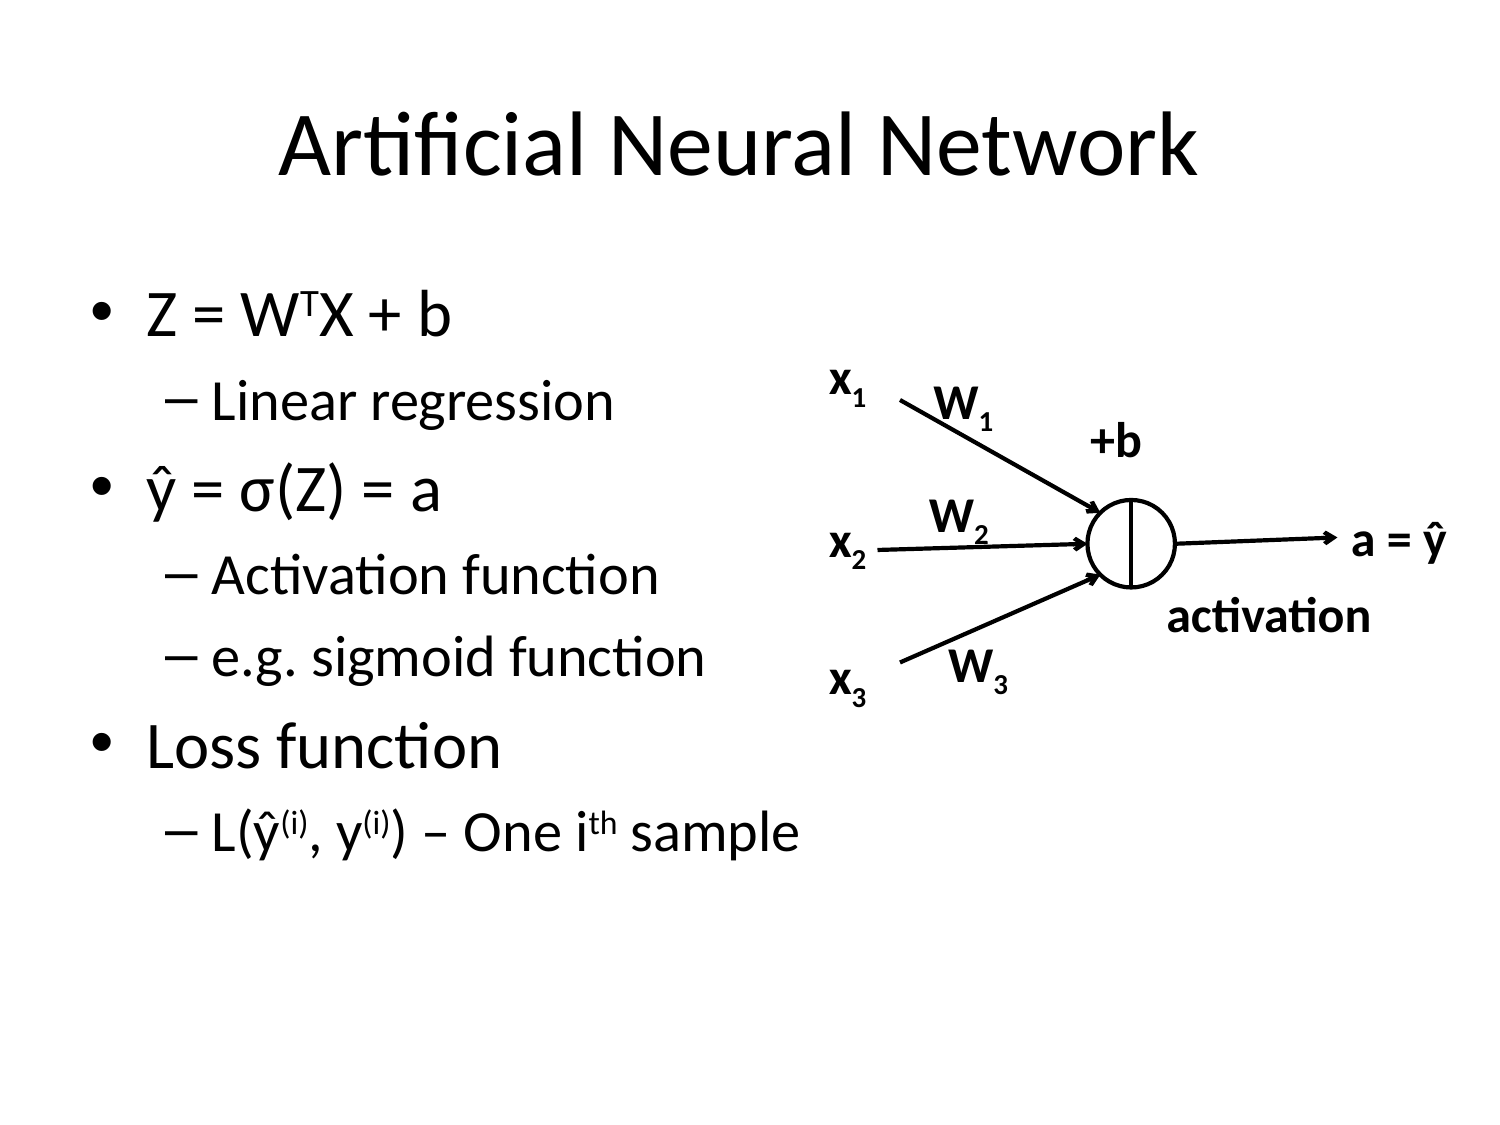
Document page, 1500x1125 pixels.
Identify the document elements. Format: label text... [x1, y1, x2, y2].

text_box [812, 337, 1463, 714]
list Z = WTX + b Linear regression ŷ = σ(Z) = a Activation function e.g. sigmoid function Loss function L(ŷ(i), y(i)) – One ith sample [75, 262, 1450, 1005]
title Artificial Neural Network [75, 45, 1425, 233]
